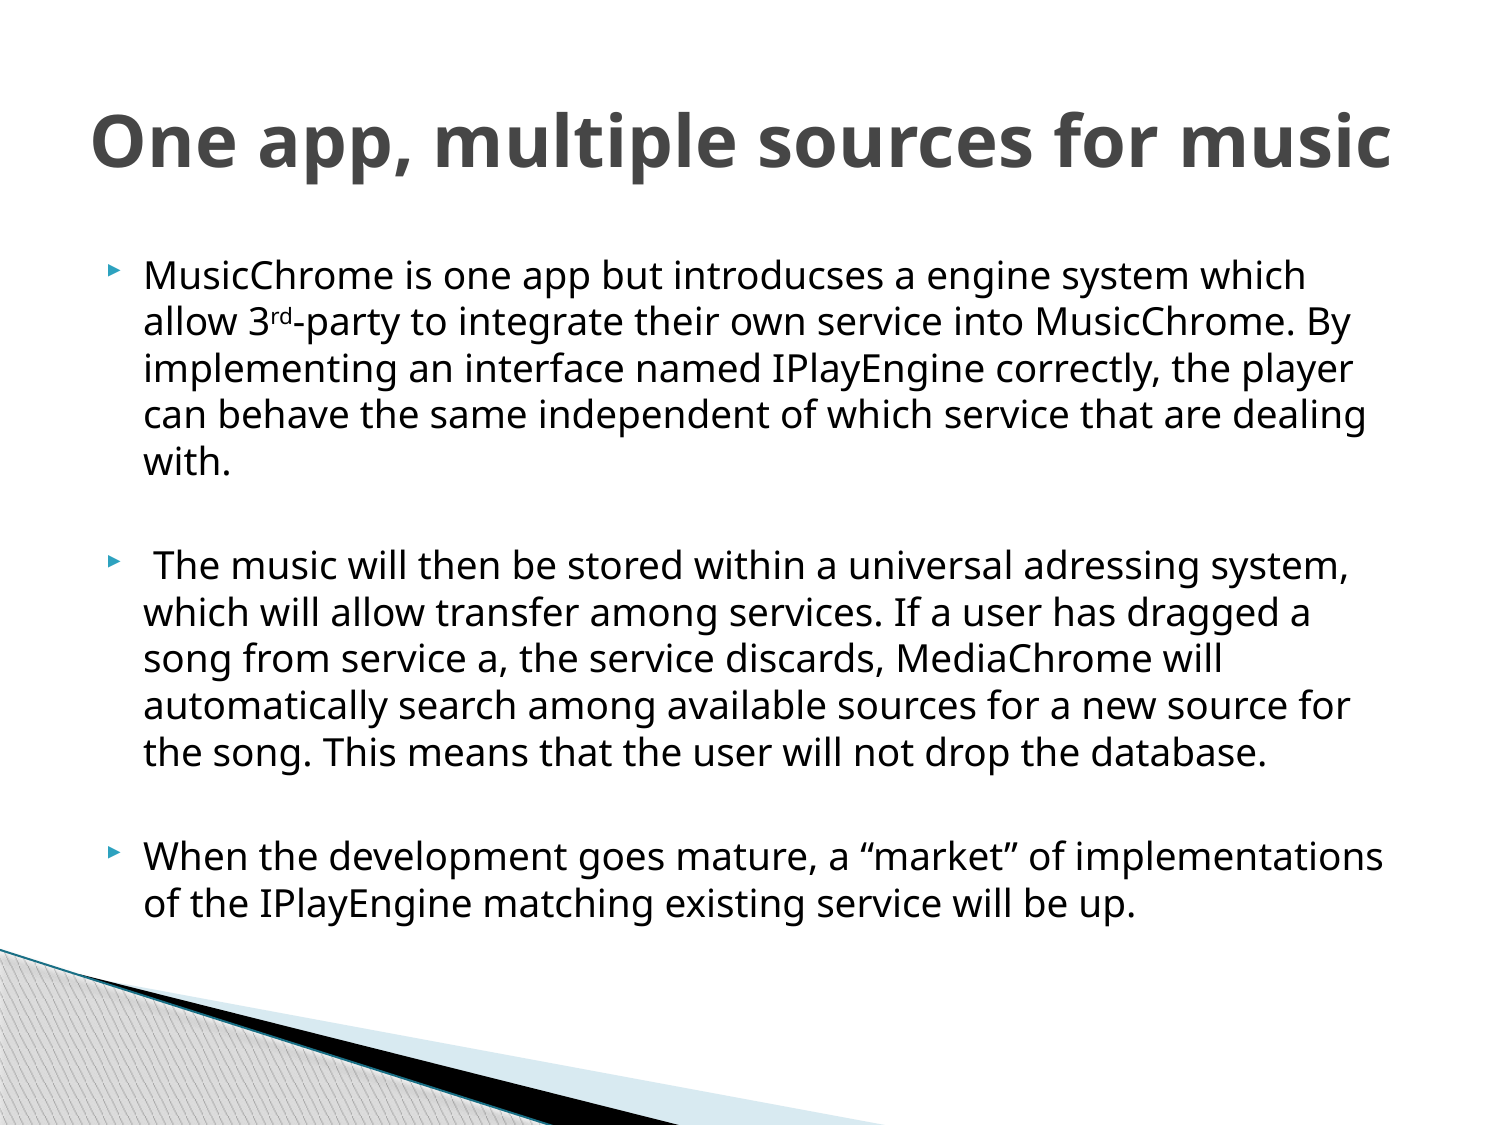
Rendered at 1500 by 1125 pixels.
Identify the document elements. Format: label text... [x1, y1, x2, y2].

list MusicChrome is one app but introducses a engine system which allow 3rd-party to integrate their own service into MusicChrome. By implementing an interface named IPlayEngine correctly, the player can behave the same independent of which service that are dealing with. The music will then be stored within a universal adressing system, which will allow transfer among services. If a user has dragged a song from service a, the service discards, MediaChrome will automatically search among available sources for a new source for the song. This means that the user will not drop the database. When the development goes mature, a “market” of implementations of the IPlayEngine matching existing service will be up. [75, 243, 1425, 986]
title One app, multiple sources for music [75, 45, 1425, 233]
